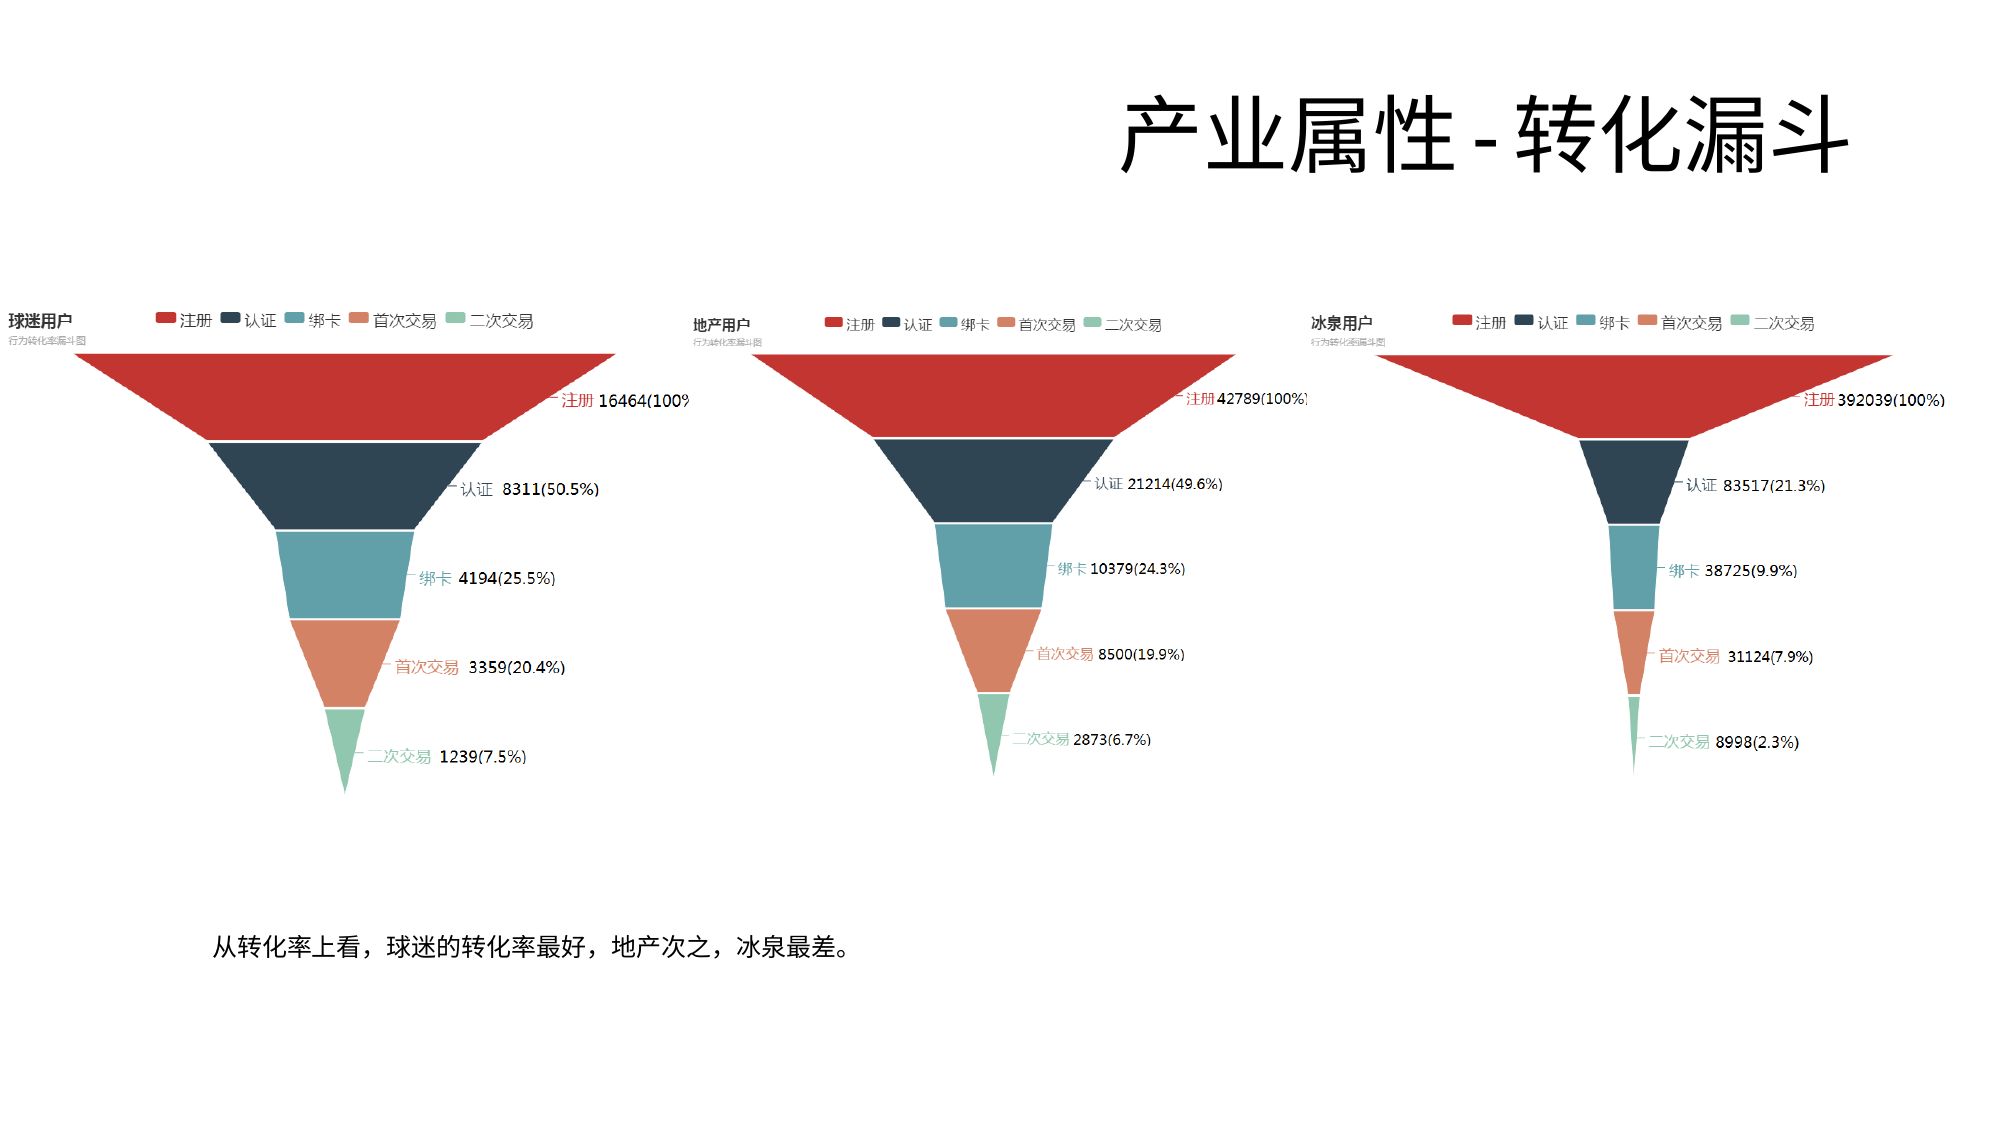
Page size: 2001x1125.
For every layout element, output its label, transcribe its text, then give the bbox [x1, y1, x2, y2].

text_box 产业属性-转化漏斗 [808, 84, 1869, 193]
picture [4, 305, 1998, 844]
text_box 从转化率上看，球迷的转化率最好，地产次之，冰泉最差。 [197, 923, 897, 969]
